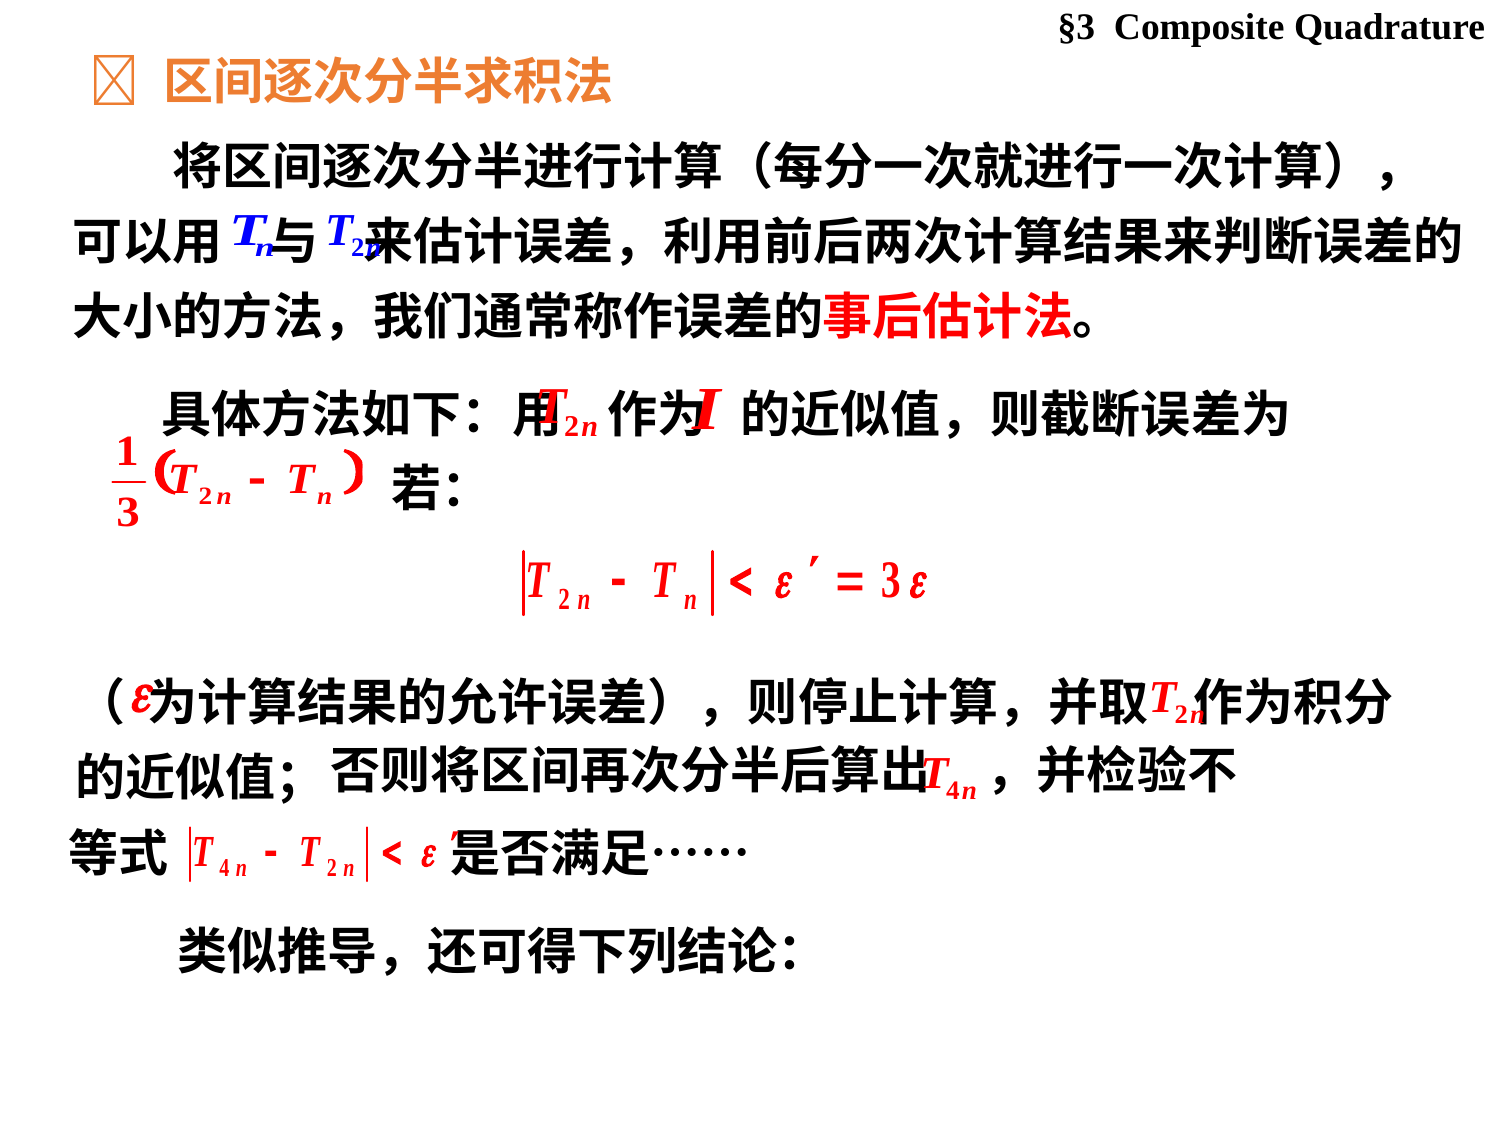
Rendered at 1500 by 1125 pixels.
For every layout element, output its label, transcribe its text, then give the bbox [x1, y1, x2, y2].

text_box 类似推导，还可得下列结论： [162, 912, 869, 988]
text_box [512, 540, 950, 625]
text_box §3 Composite Quadrature [937, 0, 1500, 50]
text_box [0, 647, 1423, 813]
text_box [53, 730, 1265, 890]
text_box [12, 350, 1342, 535]
text_box  区间逐次分半求积法 [75, 42, 713, 112]
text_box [24, 112, 1483, 350]
